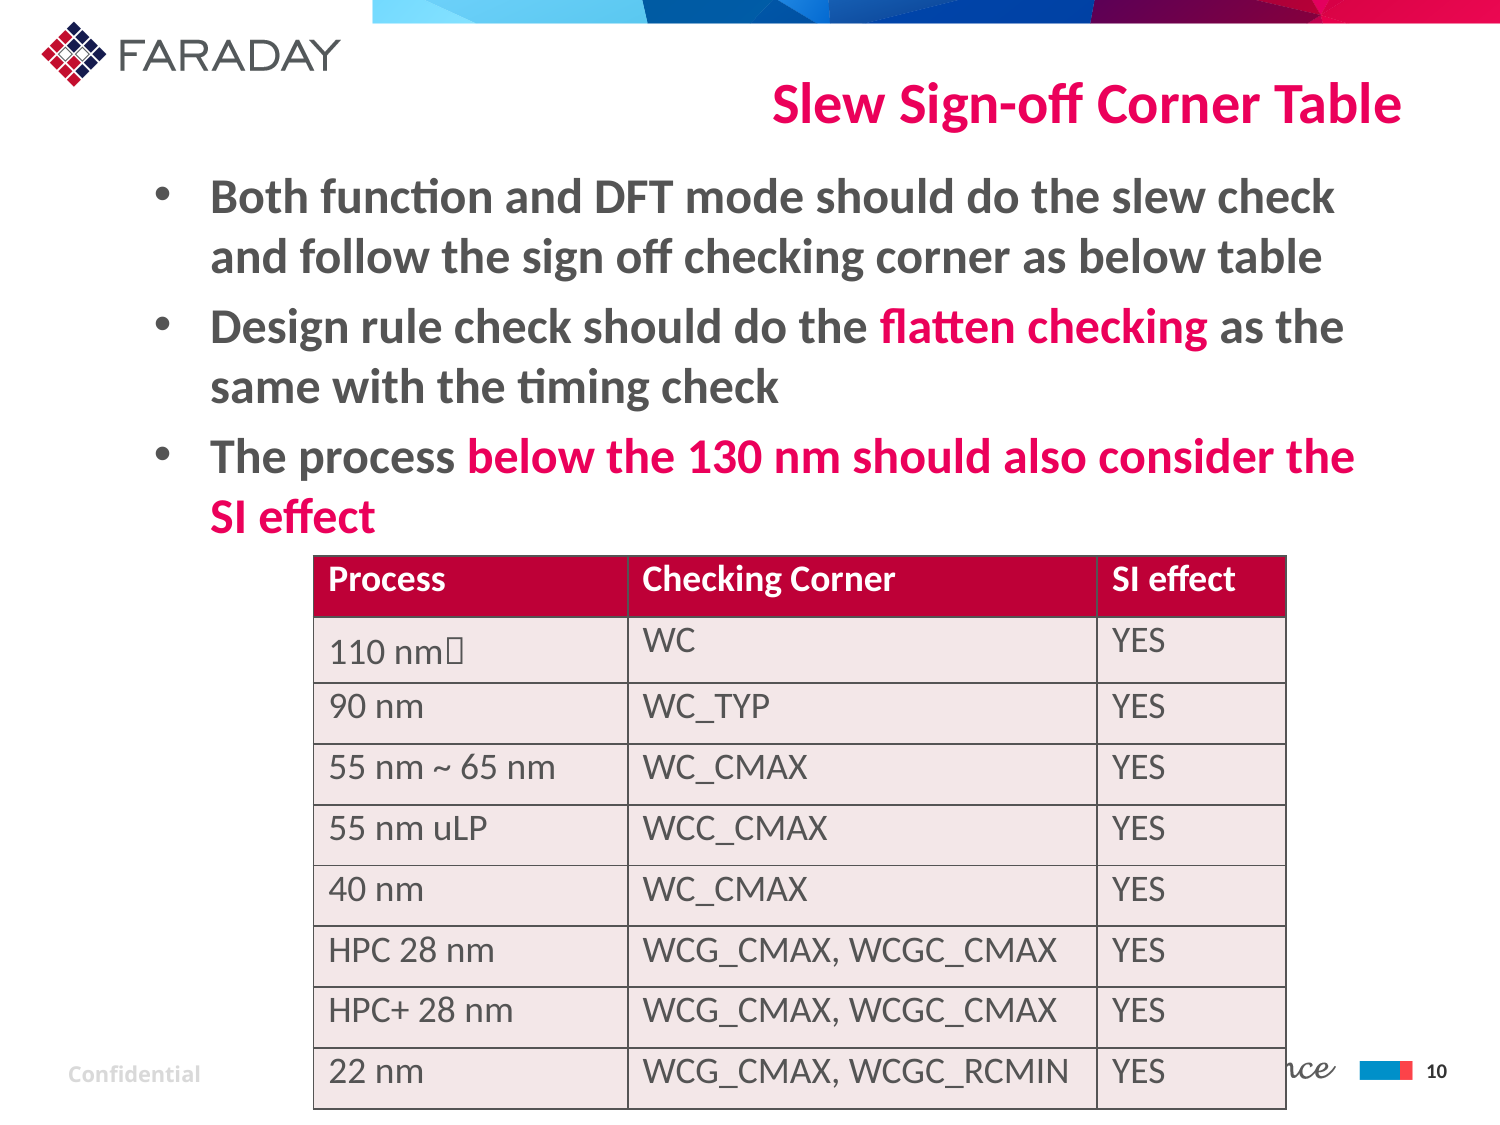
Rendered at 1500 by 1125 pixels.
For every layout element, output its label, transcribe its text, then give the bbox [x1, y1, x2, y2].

title Slew Sign-off Corner Table [177, 11, 1418, 190]
list Both function and DFT mode should do the slew check and follow the sign off checking corner as below table Design rule check should do the flatten checking as the same with the timing check The process below the 130 nm should also consider the SI effect [139, 155, 1380, 957]
table_cell WCG_CMAX, WCGC_RCMIN [629, 1049, 1096, 1108]
table_cell YES [1098, 618, 1285, 682]
table_cell 55 nm ~ 65 nm [314, 745, 627, 804]
table_cell HPC 28 nm [314, 927, 627, 986]
table_cell 40 nm [314, 866, 627, 925]
table_cell WC_CMAX [629, 866, 1096, 925]
table_header SI effect [1098, 557, 1285, 616]
table_cell 110 nm [314, 618, 627, 682]
table_cell WCC_CMAX [629, 806, 1096, 865]
table_cell 55 nm uLP [314, 806, 627, 865]
picture [0, 0, 1500, 1125]
table_cell WCG_CMAX, WCGC_CMAX [629, 927, 1096, 986]
table_cell YES [1098, 745, 1285, 804]
table_cell WC_CMAX [629, 745, 1096, 804]
table_cell YES [1098, 806, 1285, 865]
table_cell WC [629, 618, 1096, 682]
table_header Process [314, 557, 627, 616]
table_cell WCG_CMAX, WCGC_CMAX [629, 988, 1096, 1047]
table_cell YES [1098, 988, 1285, 1047]
table_header Checking Corner [629, 557, 1096, 616]
table_cell 90 nm [314, 684, 627, 743]
table_cell WC_TYP [629, 684, 1096, 743]
table_cell YES [1098, 684, 1285, 743]
table_cell HPC+ 28 nm [314, 988, 627, 1047]
table_cell YES [1098, 927, 1285, 986]
table_cell YES [1098, 1049, 1285, 1108]
table_cell 22 nm [314, 1049, 627, 1108]
table_cell YES [1098, 866, 1285, 925]
